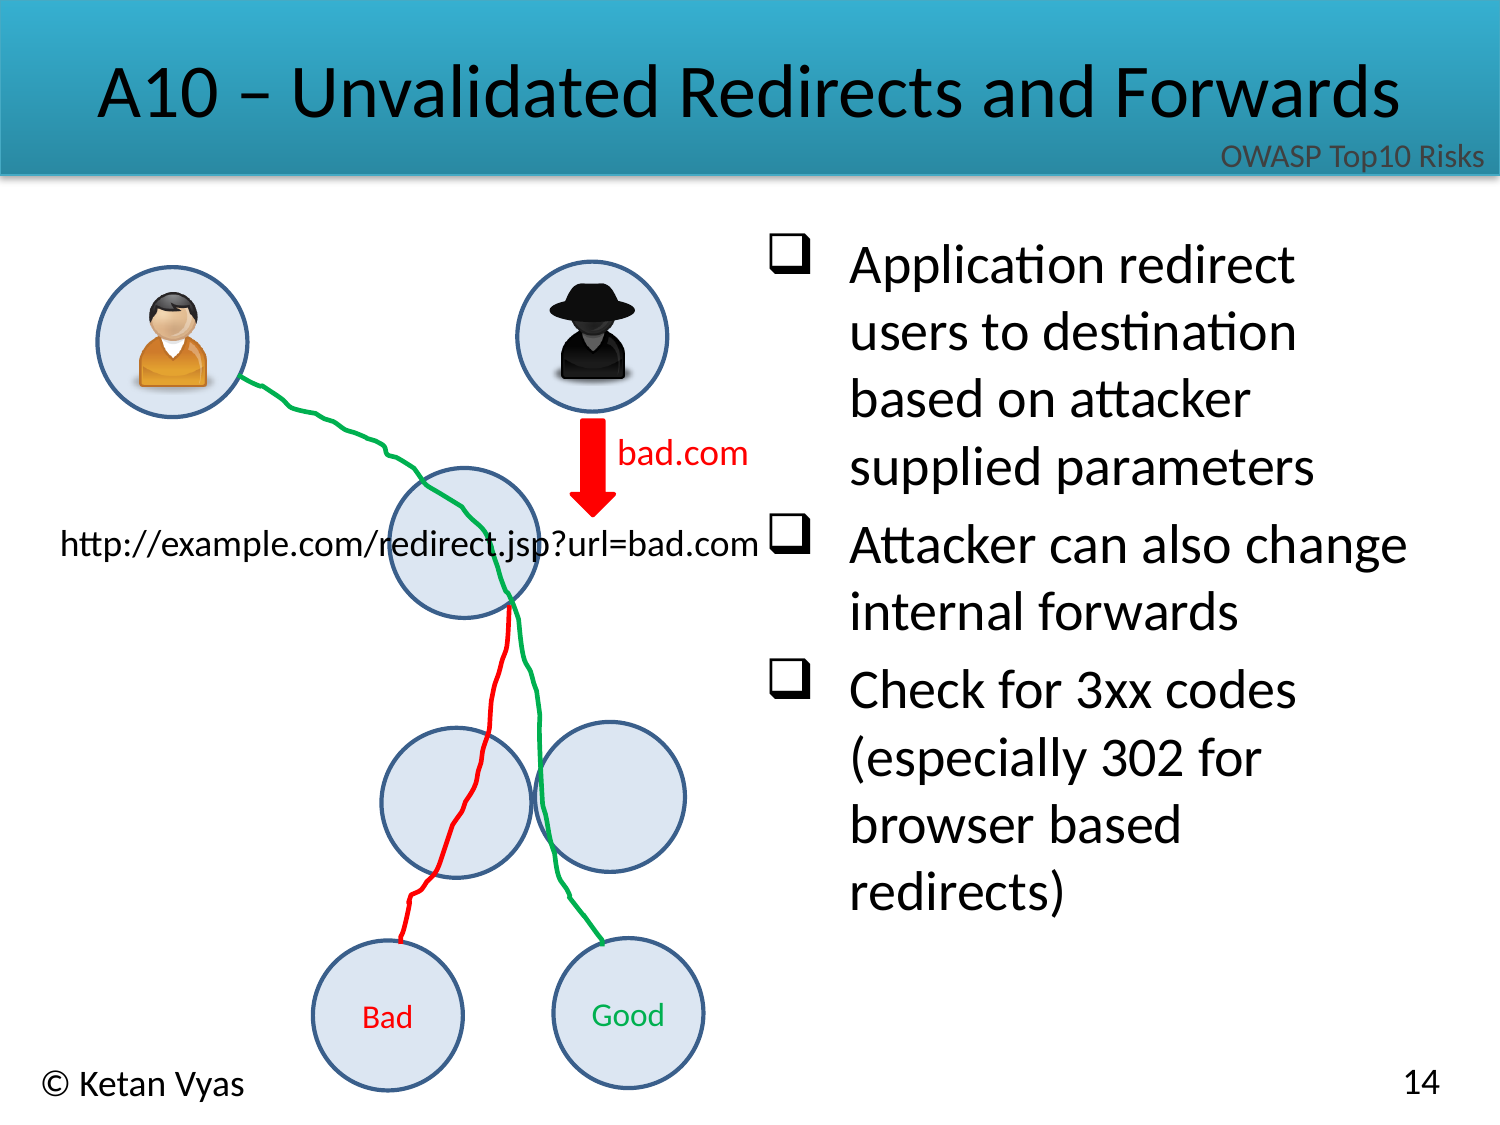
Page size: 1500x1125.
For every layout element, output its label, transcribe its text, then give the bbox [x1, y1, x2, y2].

text_box [422, 465, 535, 511]
text_box [515, 259, 670, 414]
text_box Bad [310, 938, 465, 1093]
text_box [363, 572, 604, 947]
list Application redirect users to destination based on attacker supplied parameters Attacker can also change internal forwards Check for 3xx codes (especially 302 for browser based redirects) [750, 219, 1425, 1005]
text_box [237, 374, 466, 511]
text_box [542, 719, 688, 874]
text_box bad.com [602, 420, 766, 481]
text_box http://example.com/redirect.jsp?url=bad.com [45, 511, 796, 572]
text_box [501, 572, 536, 602]
picture [119, 289, 226, 395]
text_box [399, 605, 511, 944]
text_box [434, 761, 528, 880]
text_box [123, 402, 221, 420]
text_box [379, 725, 467, 873]
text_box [542, 283, 642, 387]
text_box Good [551, 935, 706, 1091]
text_box [569, 418, 617, 518]
text_box [95, 265, 250, 396]
title A10 – Unvalidated Redirects and Forwards [75, 24, 1425, 127]
text_box OWASP Top10 Risks [0, 127, 1500, 182]
